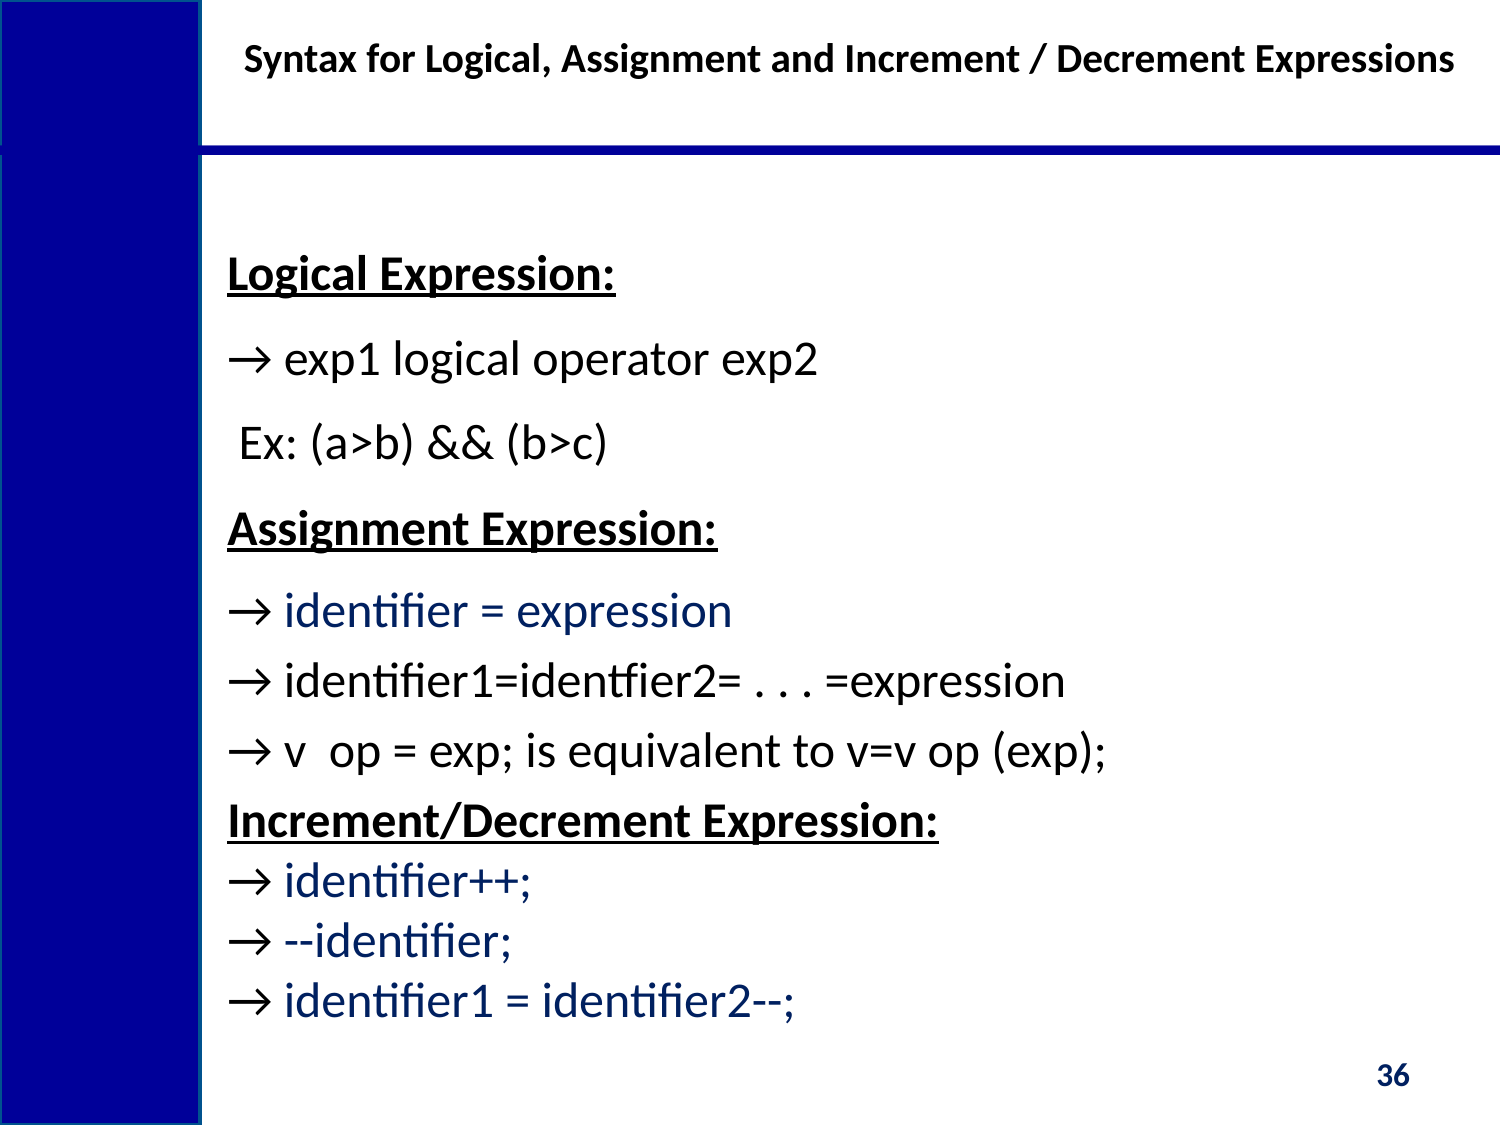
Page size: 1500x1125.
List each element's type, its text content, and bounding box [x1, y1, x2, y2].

title Syntax for Logical, Assignment and Increment / Decrement Expressions [225, 0, 1475, 113]
list Logical Expression: → exp1 logical operator exp2 Ex: (a>b) && (b>c) Assignment Expression: → identifier = expression → identifier1=identfier2= . . . =expression → v op = exp; is equivalent to v=v op (exp); Increment/Decrement Expression: → identifier++; → --identifier; → identifier1 = identifier2--; [212, 232, 1475, 1038]
slide_number 36 [1312, 1042, 1425, 1103]
